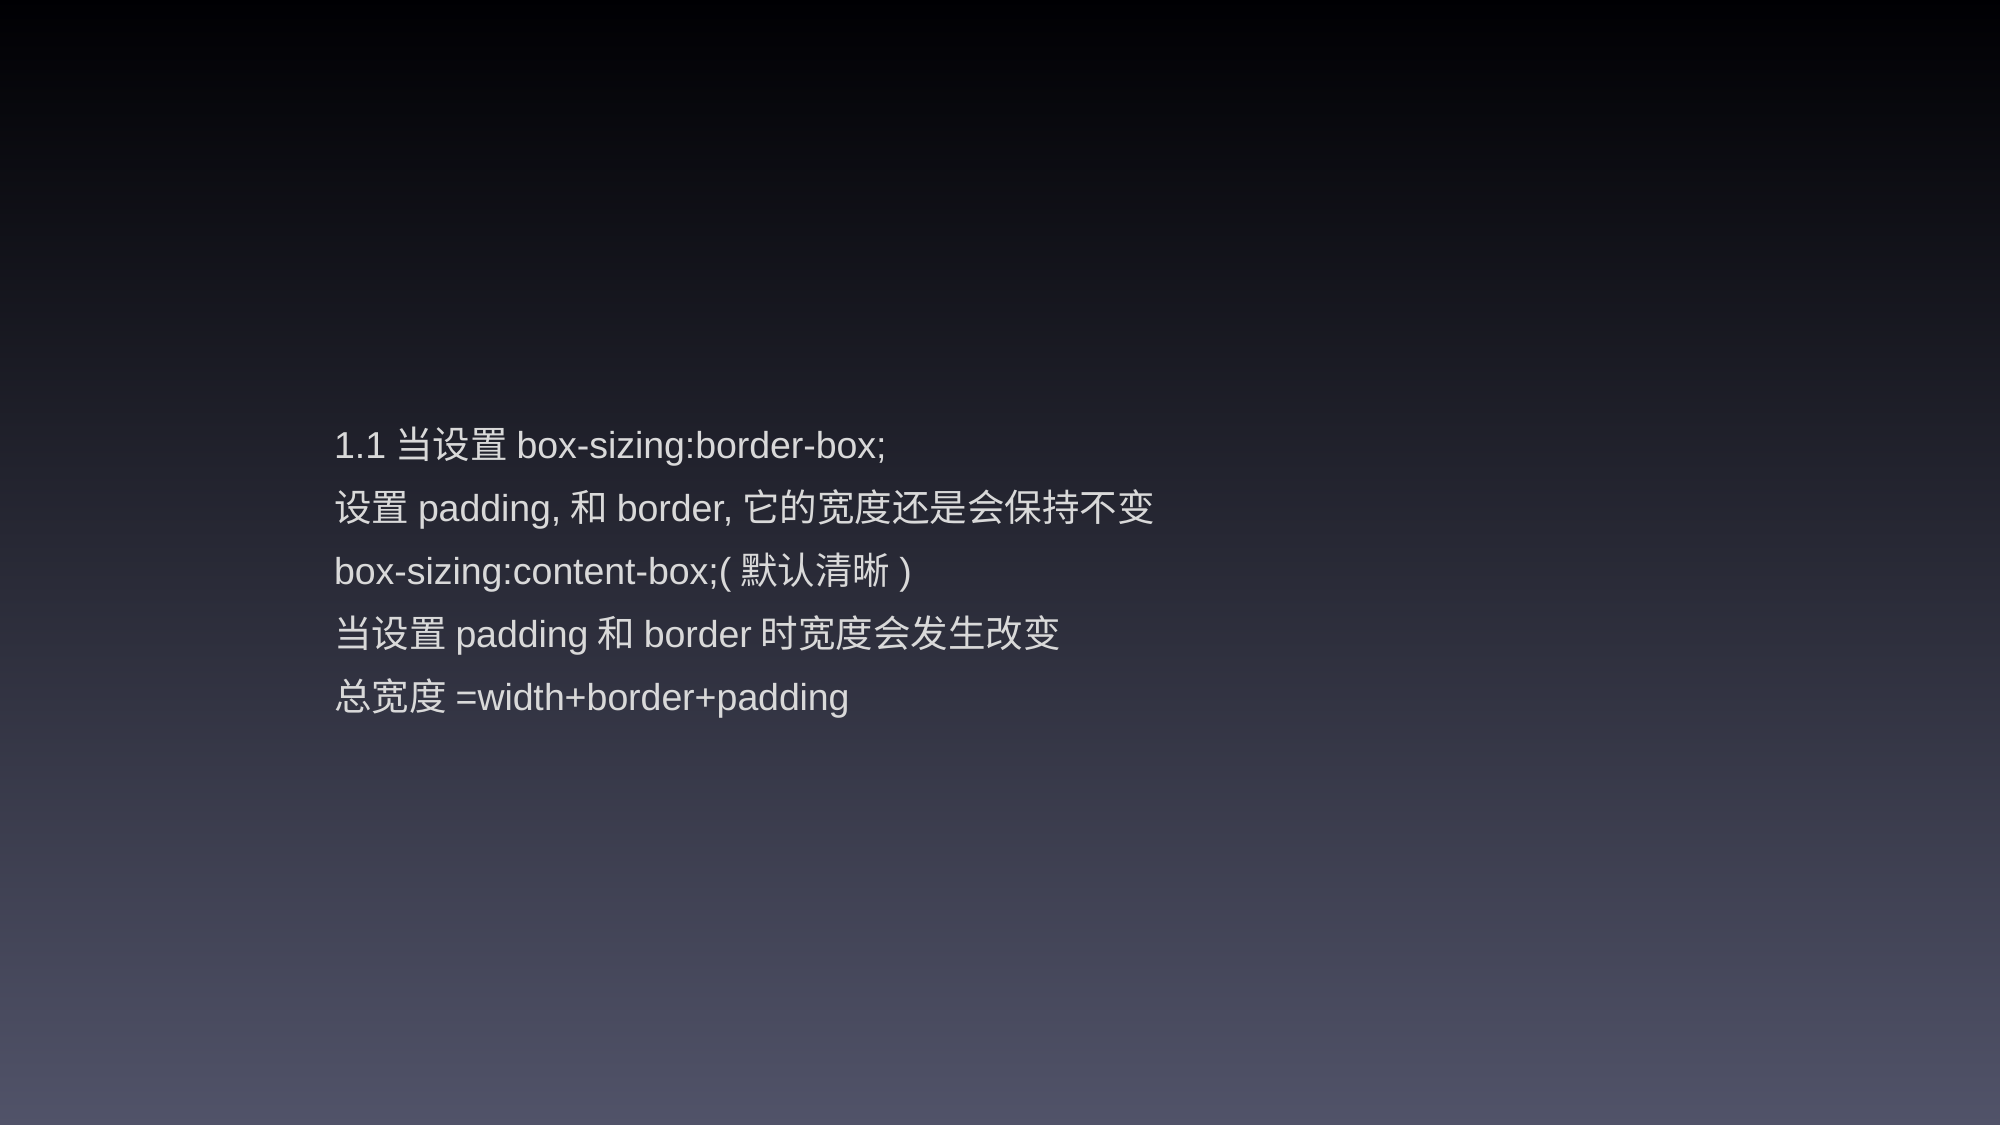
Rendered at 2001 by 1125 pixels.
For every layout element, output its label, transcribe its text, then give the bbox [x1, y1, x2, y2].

text_box 1.1当设置box-sizing:border-box; 设置padding,和border,它的宽度还是会保持不变 box-sizing:content-box;(默认清晰) 当设置padding和border时宽度会发生改变 总宽度=width+border+padding [319, 396, 1681, 726]
